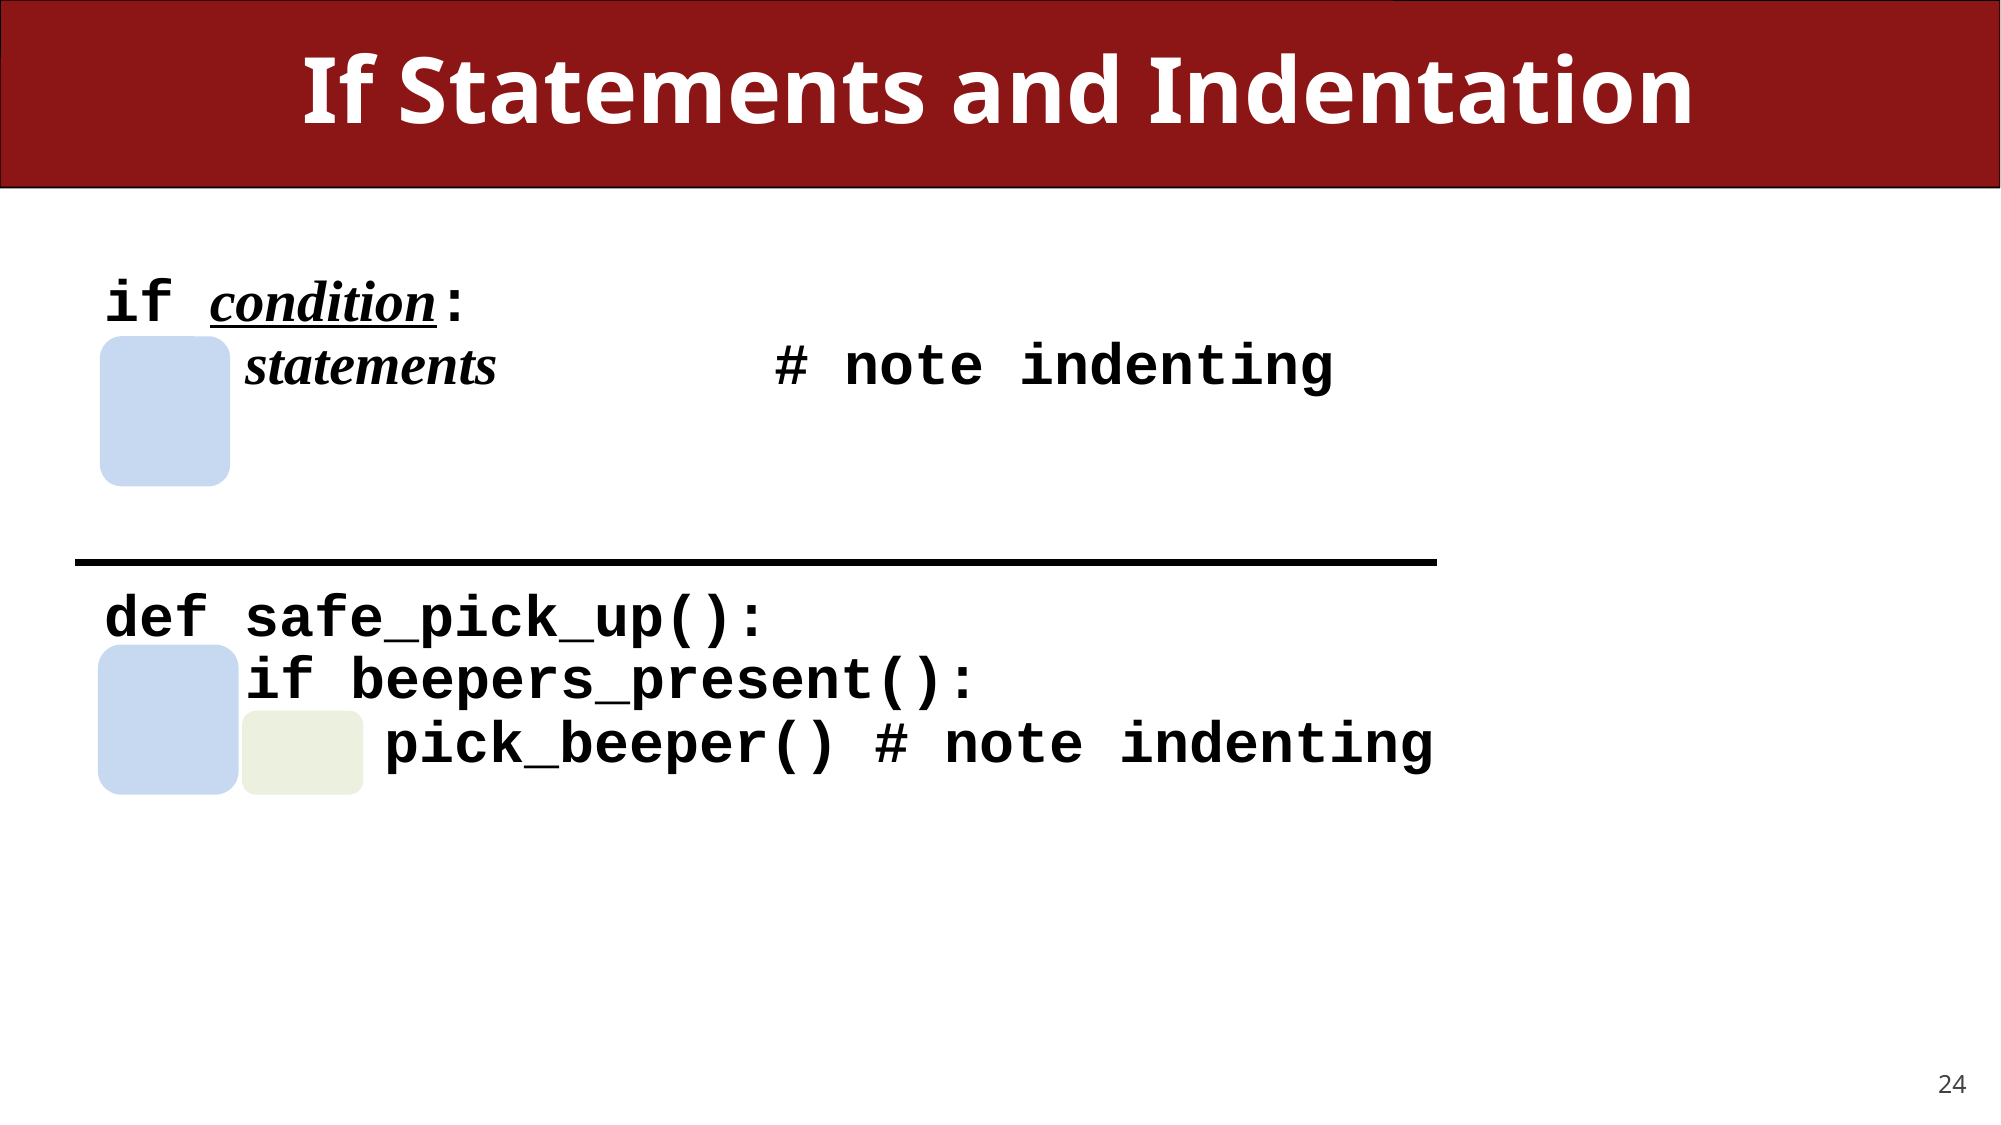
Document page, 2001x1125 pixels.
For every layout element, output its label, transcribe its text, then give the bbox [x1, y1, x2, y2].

text_box [97, 644, 239, 795]
title If Statements and Indentation [75, 0, 1925, 188]
text_box if condition: statements # note indenting def safe_pick_up(): if beepers_present(): pick_beeper() # note indenting [52, 200, 1475, 1030]
text_box [242, 710, 364, 795]
text_box [99, 336, 231, 487]
